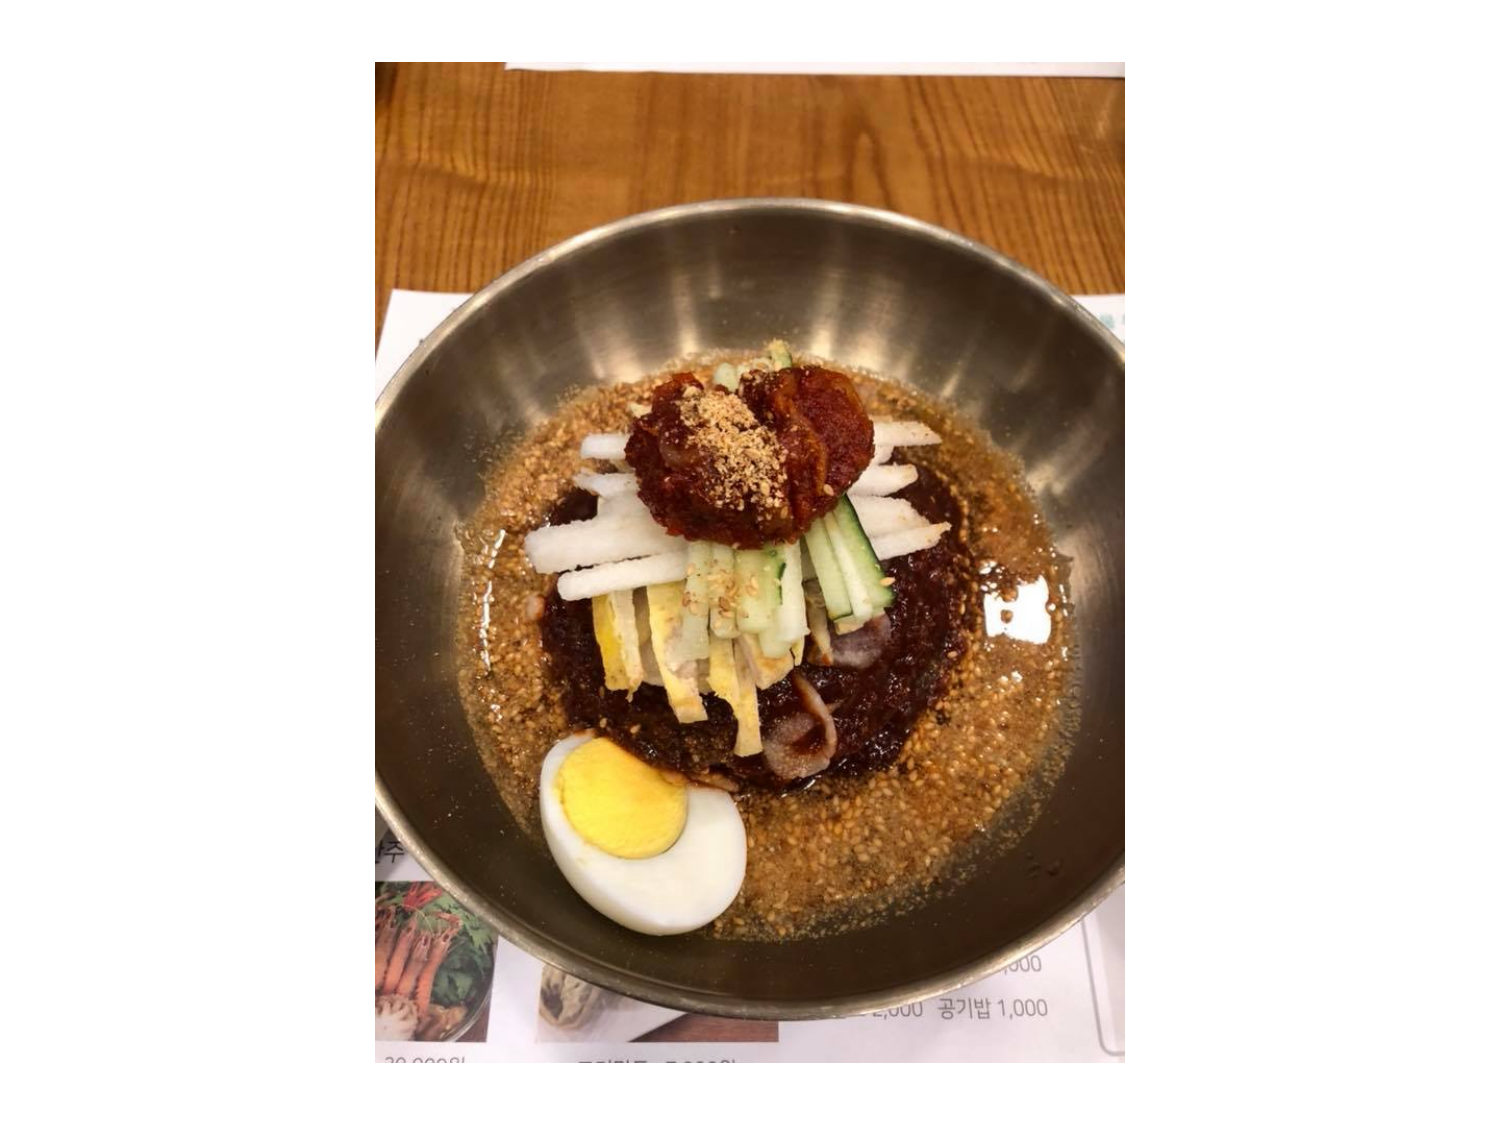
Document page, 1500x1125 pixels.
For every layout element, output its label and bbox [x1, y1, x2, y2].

picture [374, 62, 1126, 1063]
